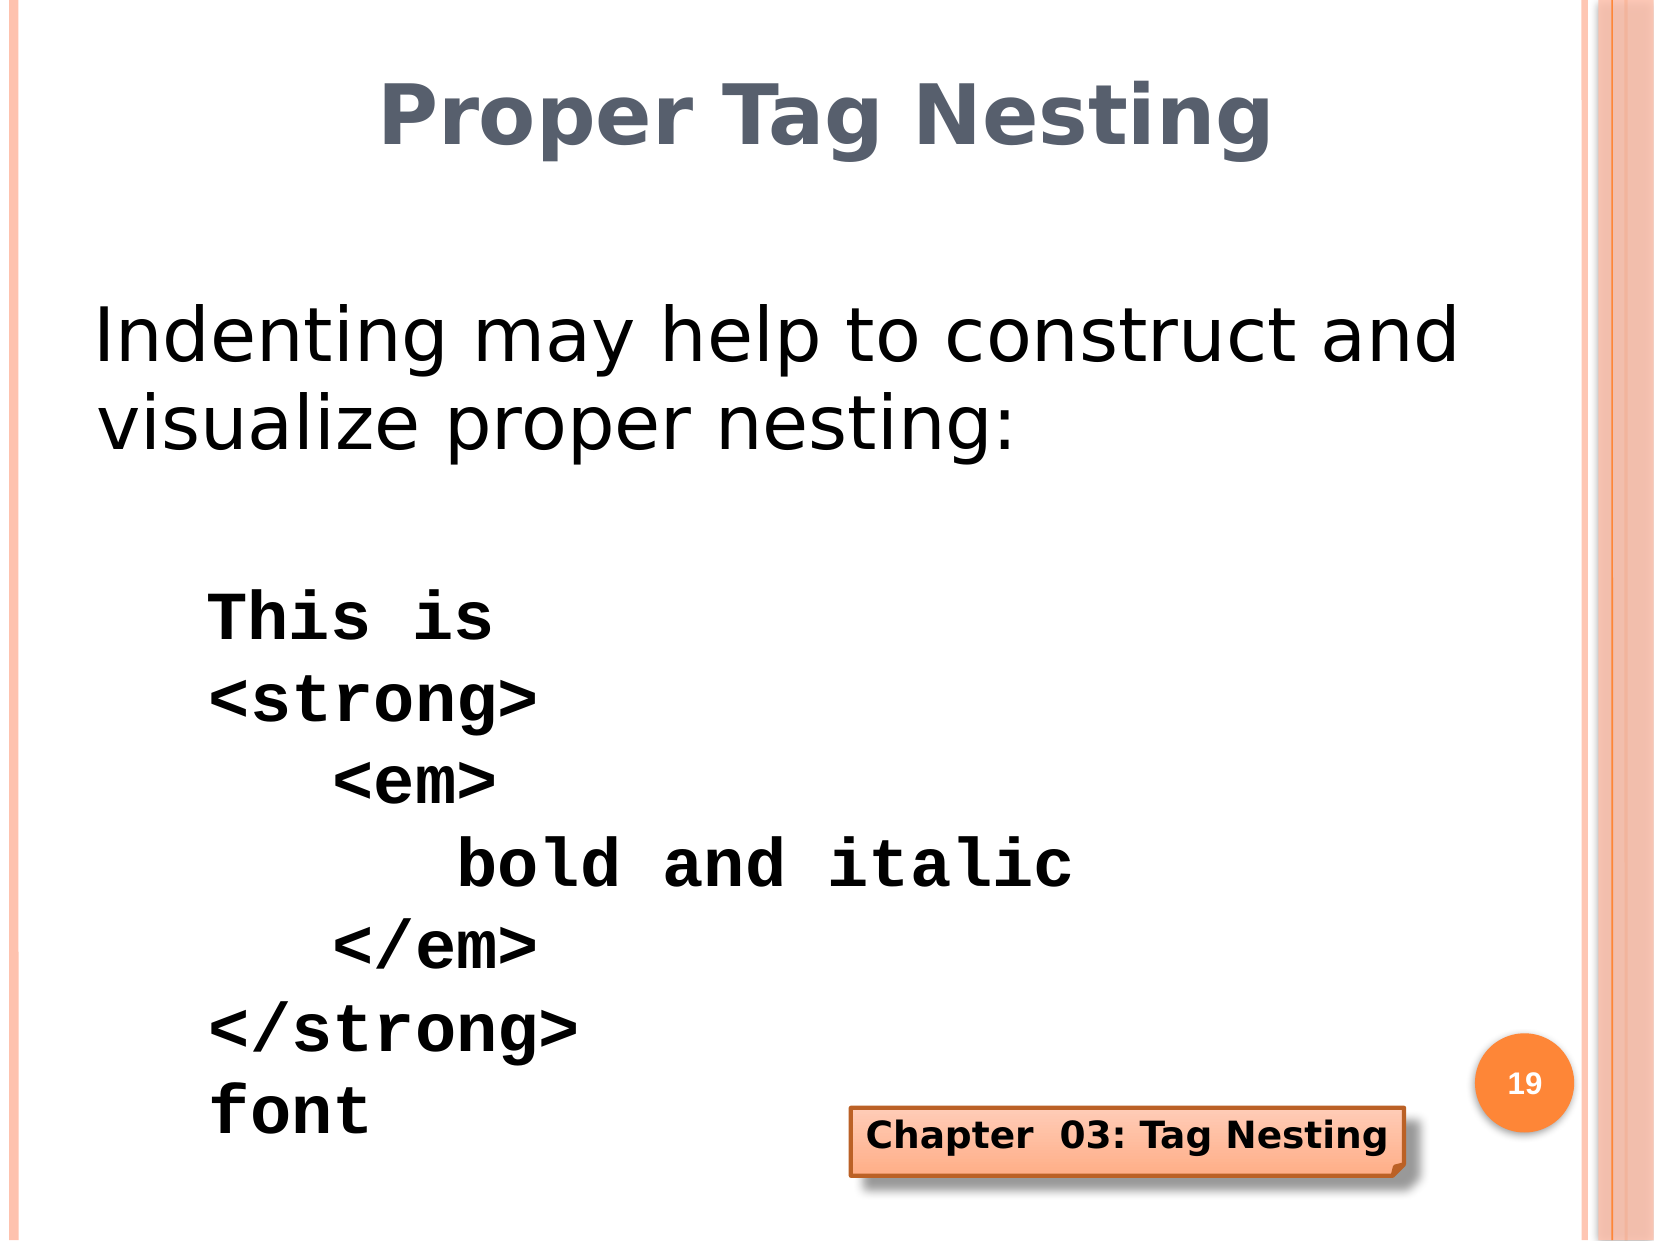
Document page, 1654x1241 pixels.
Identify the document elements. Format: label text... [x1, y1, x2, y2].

text_box Chapter 03: Tag Nesting [850, 1107, 1405, 1176]
title Proper Tag Nesting [82, 49, 1571, 171]
slide_number 19 [1470, 1037, 1581, 1131]
list Indenting may help to construct and visualize proper nesting: This is <strong> <em> bold and italic </em> </strong> font [76, 290, 1571, 1186]
